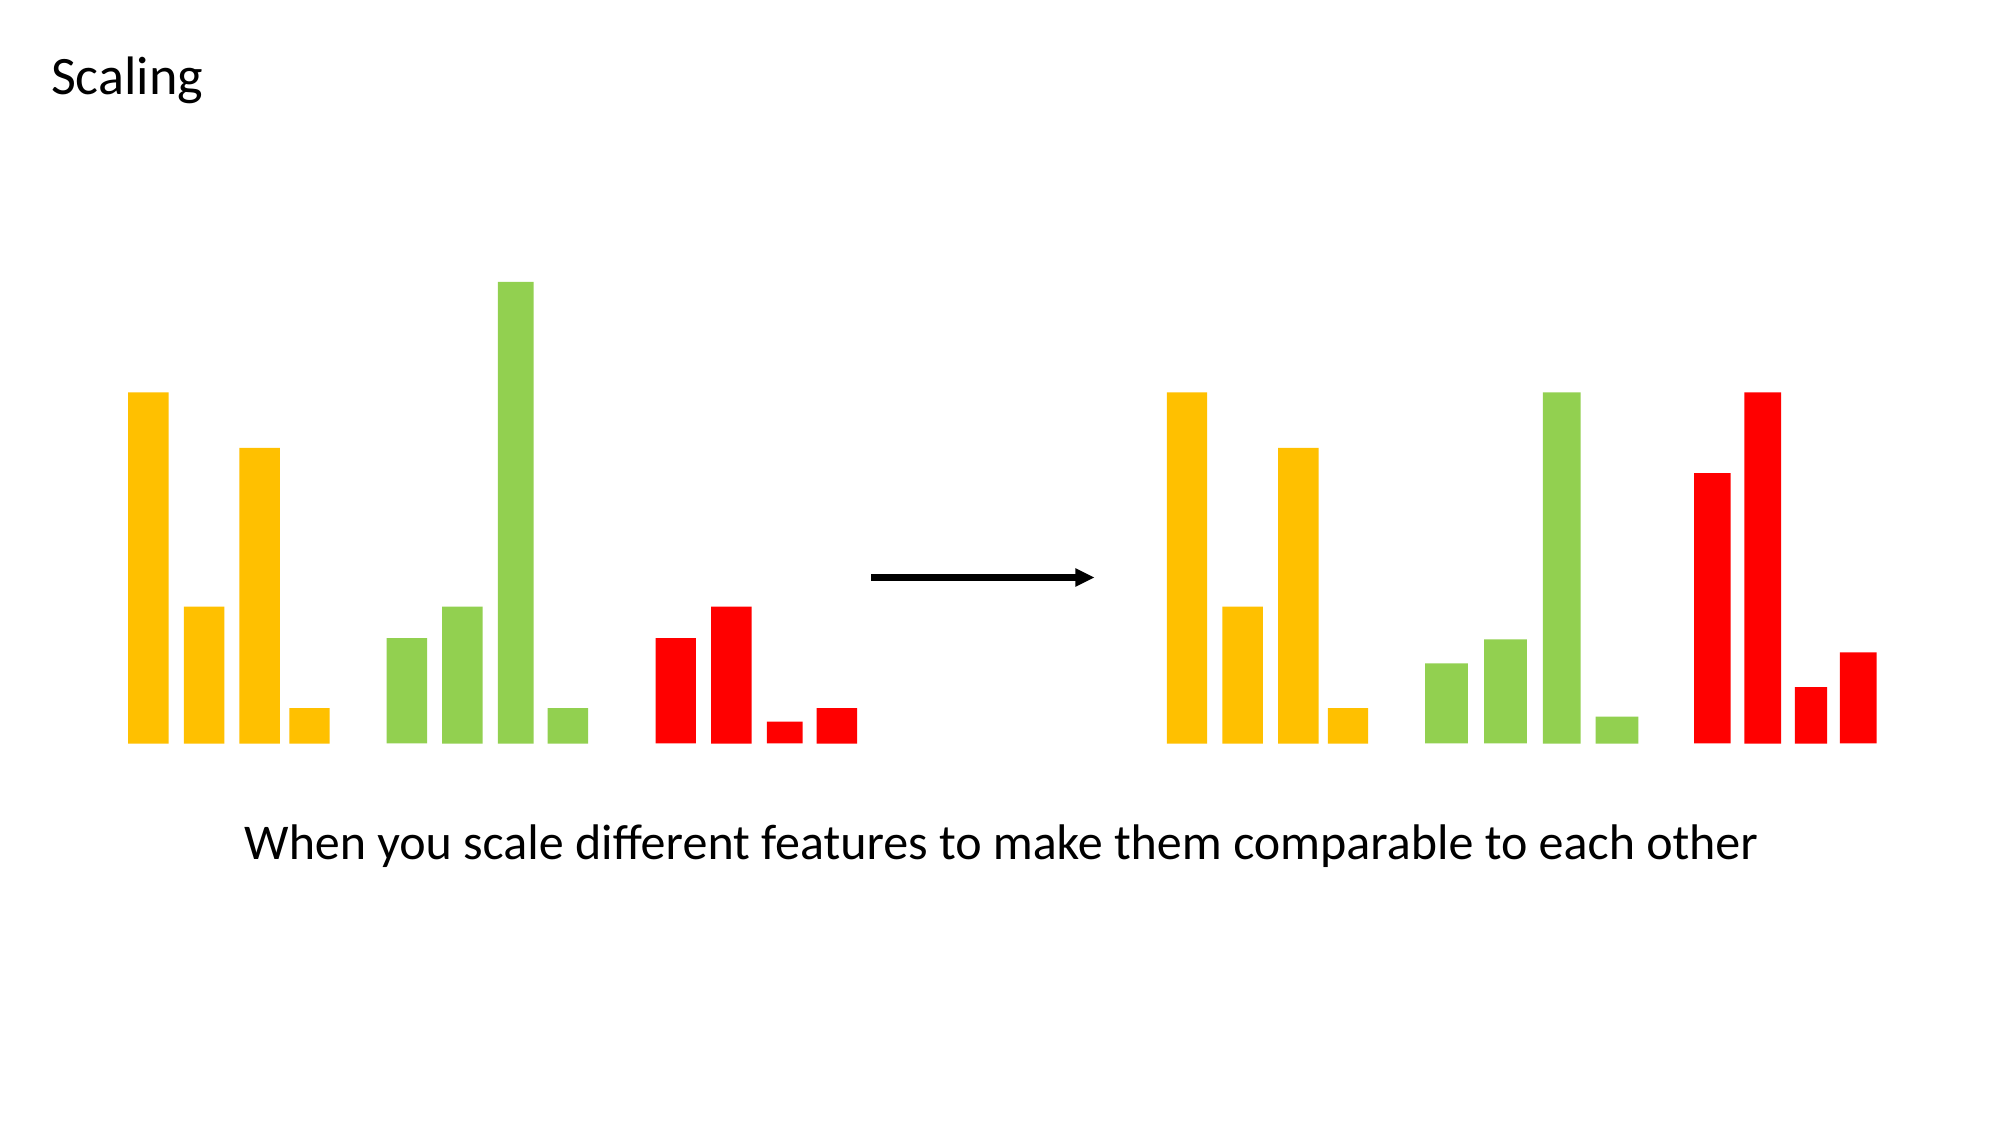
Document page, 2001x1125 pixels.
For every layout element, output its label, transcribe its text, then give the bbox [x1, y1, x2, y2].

text_box Scaling [36, 32, 219, 113]
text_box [128, 281, 858, 744]
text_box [1694, 392, 1877, 744]
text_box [1425, 392, 1639, 744]
text_box When you scale different features to make them comparable to each other [229, 802, 1774, 877]
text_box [1166, 392, 1369, 744]
